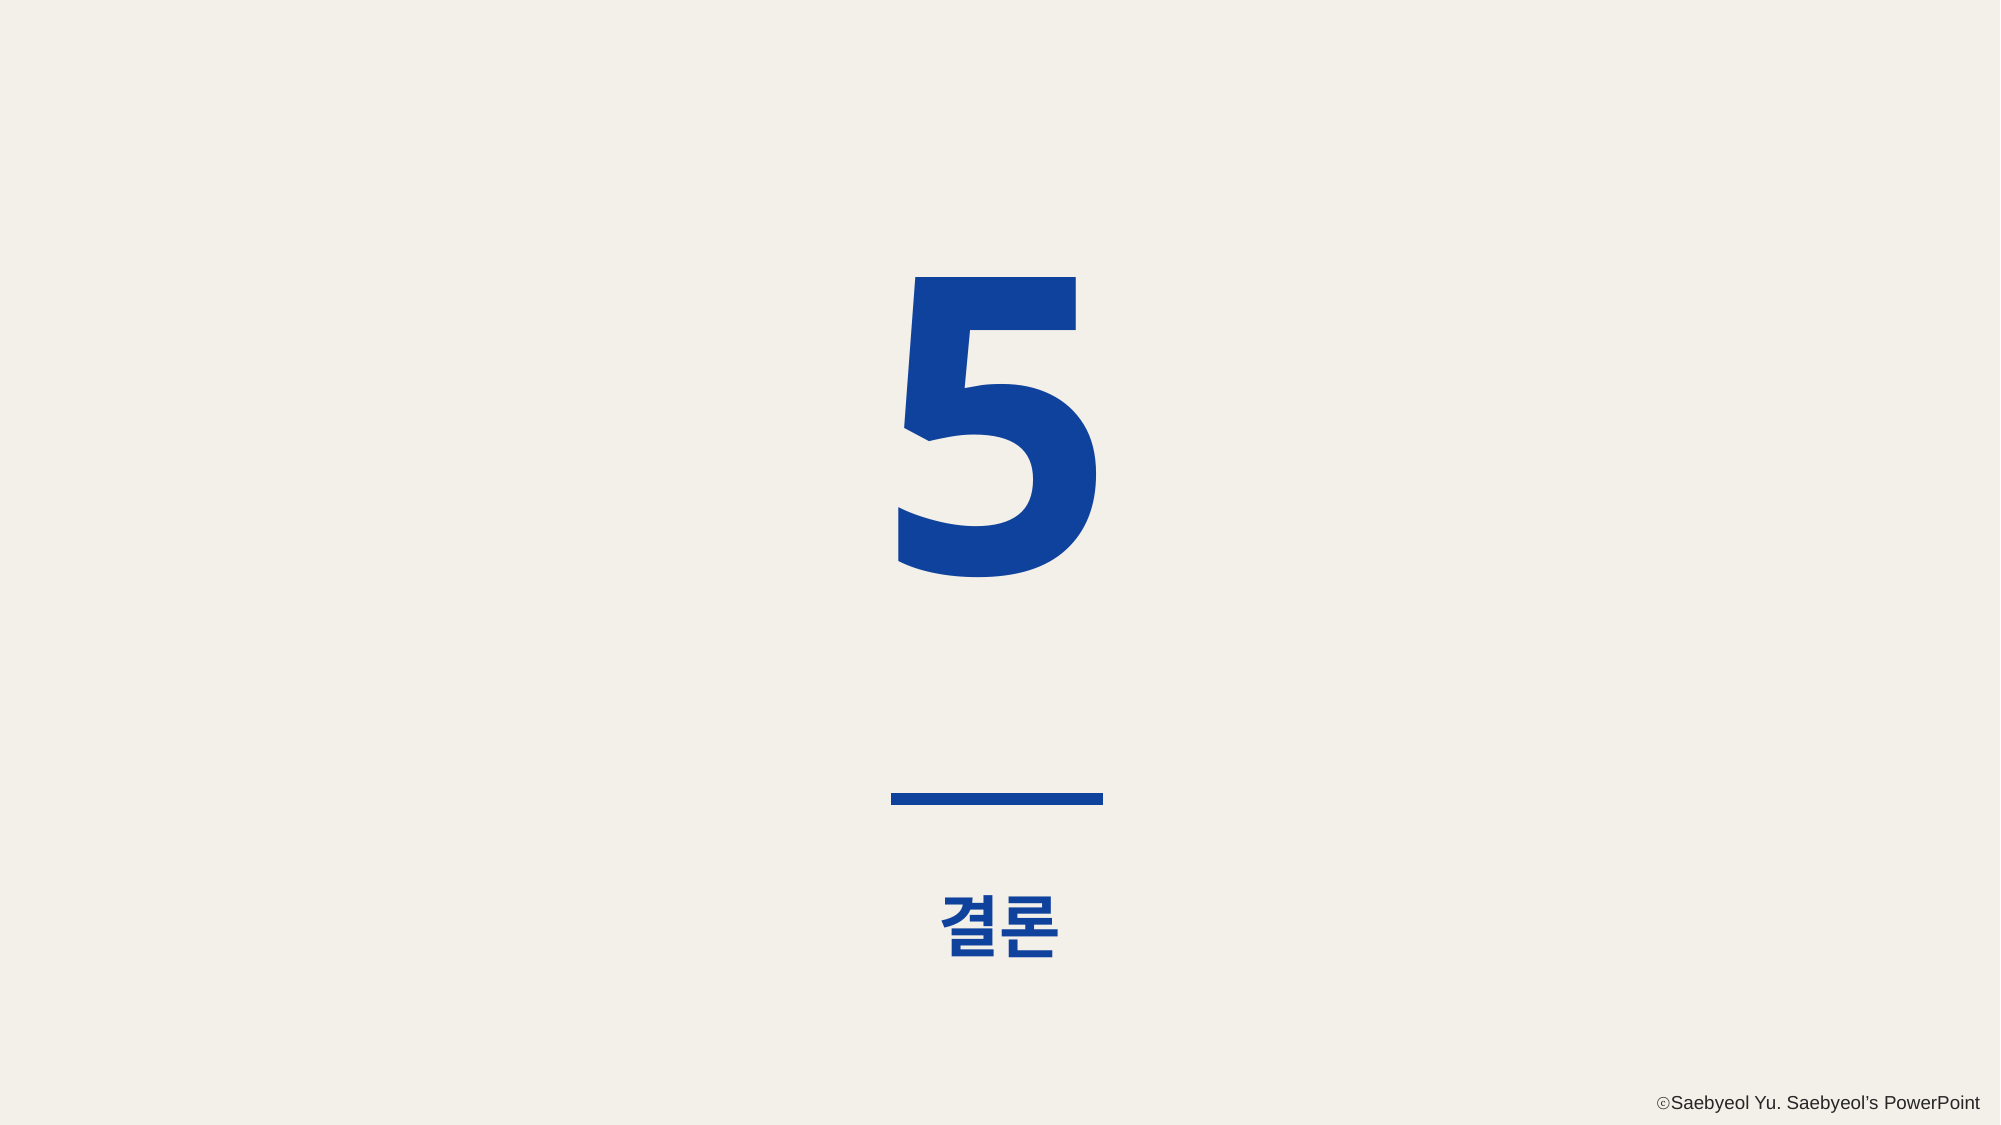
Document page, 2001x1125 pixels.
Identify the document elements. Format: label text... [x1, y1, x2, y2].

text_box 5 [863, 151, 1131, 664]
text_box 결론 [581, 877, 1419, 973]
